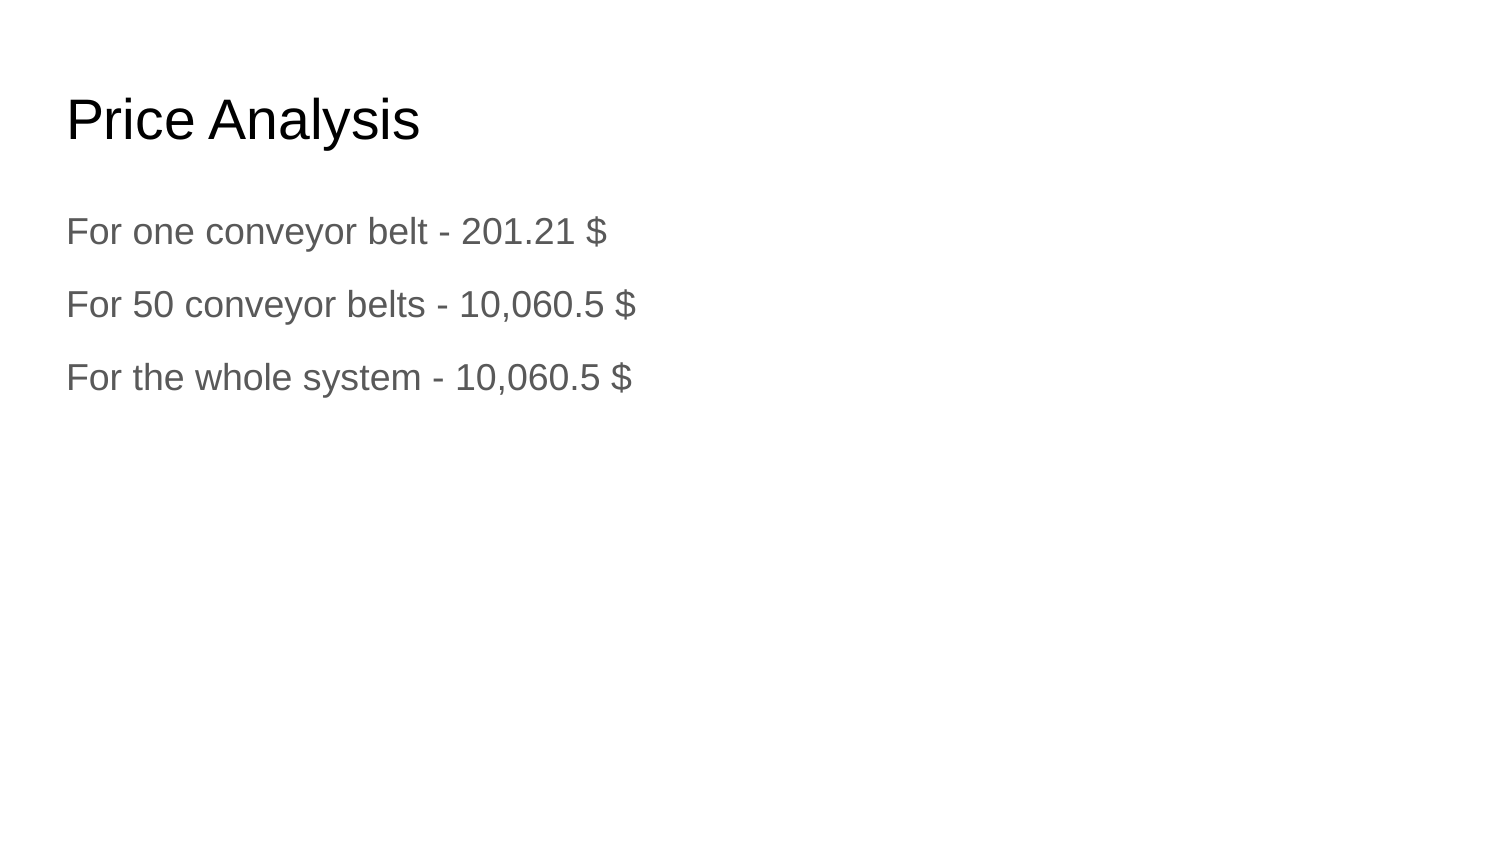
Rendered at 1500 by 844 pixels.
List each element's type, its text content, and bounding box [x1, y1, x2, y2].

title Price Analysis [51, 72, 1449, 167]
list For one conveyor belt - 201.21 $ For 50 conveyor belts - 10,060.5 $ For the whole system - 10,060.5 $ [51, 189, 1449, 750]
